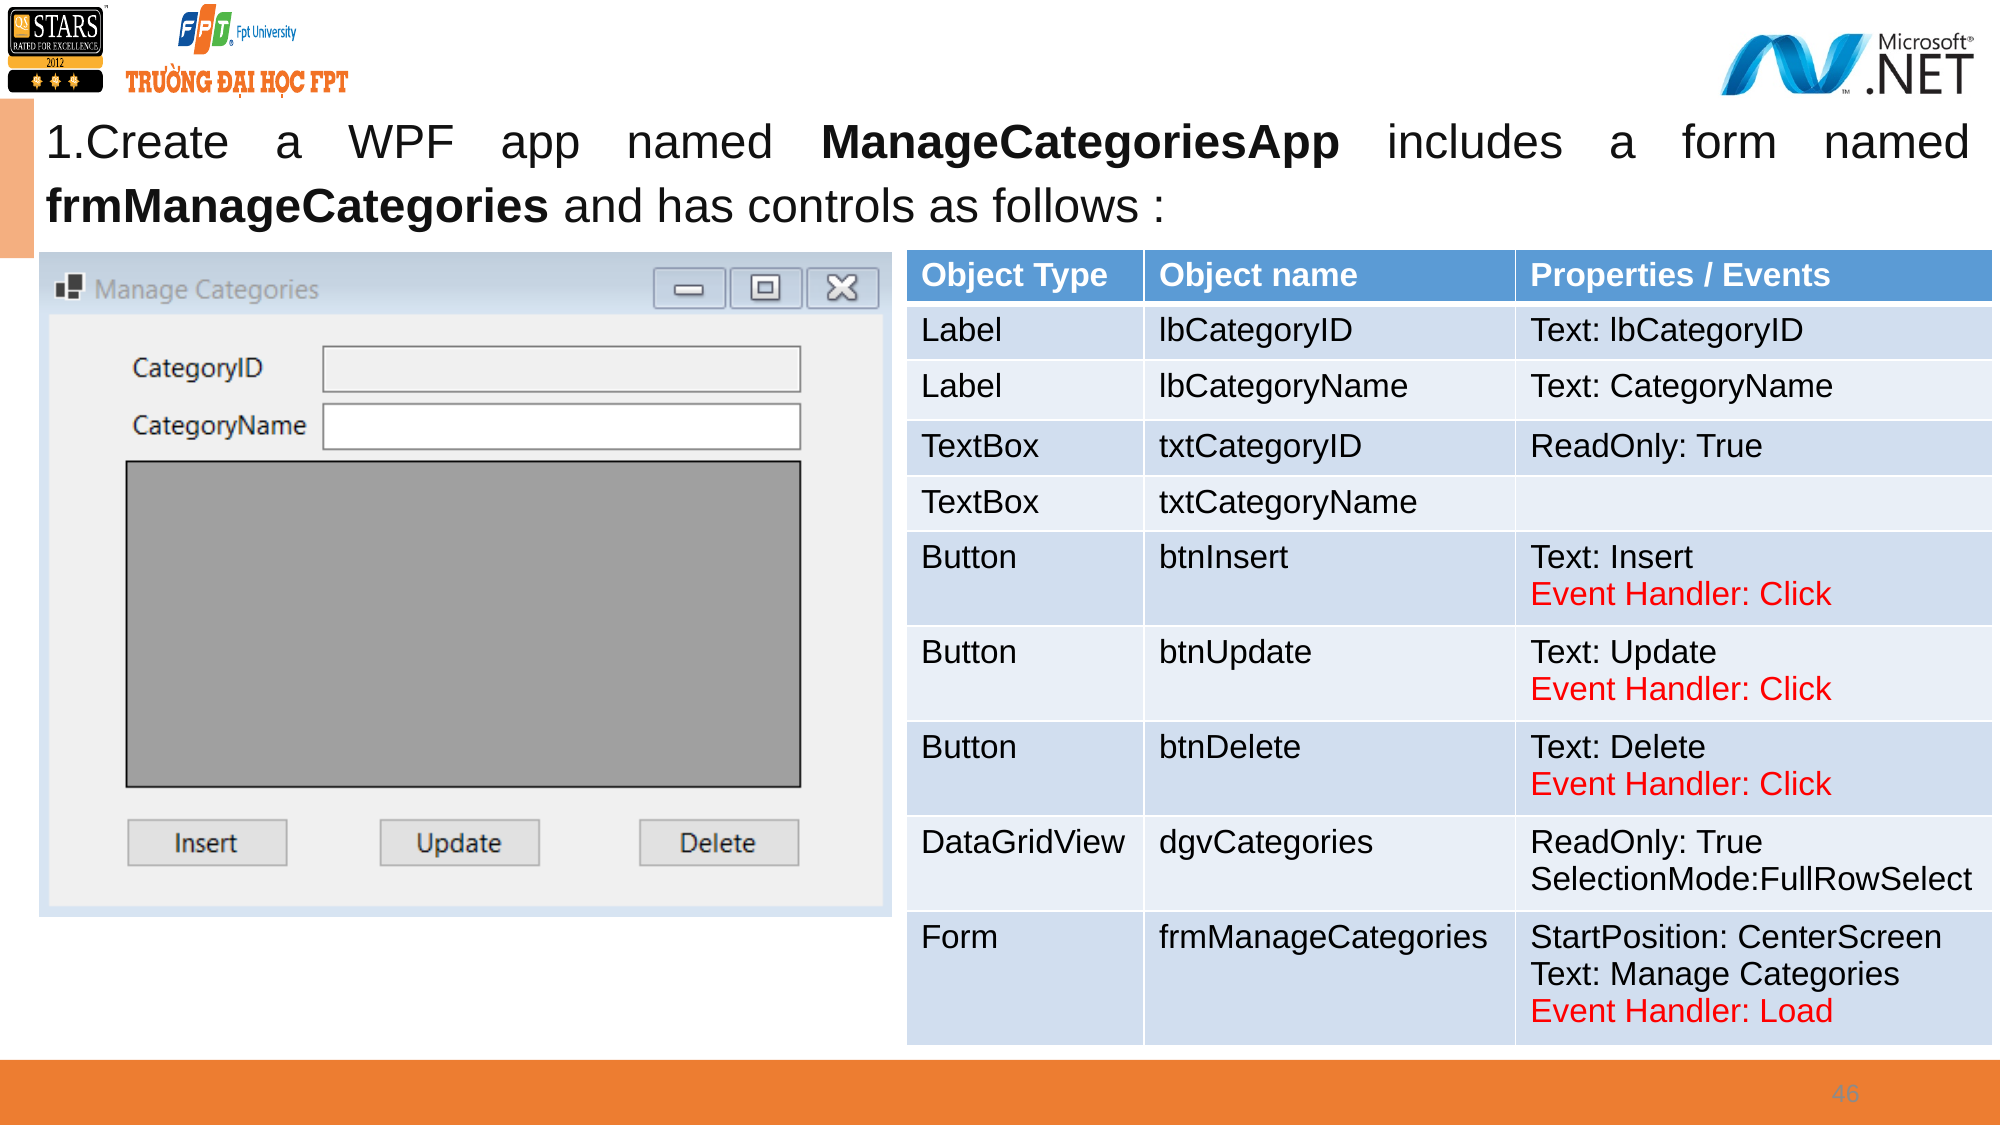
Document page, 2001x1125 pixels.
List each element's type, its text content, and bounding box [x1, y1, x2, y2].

table_cell ReadOnly: True [1516, 421, 1992, 475]
table_cell frmManageCategories [1145, 912, 1515, 1045]
picture [1685, 0, 2001, 128]
table_cell Button [907, 627, 1143, 720]
table_cell Text: Insert Event Handler: Click [1516, 532, 1992, 625]
table_cell btnUpdate [1145, 627, 1515, 720]
table_cell Text: CategoryName [1516, 361, 1992, 419]
table_cell txtCategoryName [1145, 477, 1515, 530]
table_header Object Type [907, 250, 1143, 301]
table_cell Text: lbCategoryID [1516, 307, 1992, 359]
table_cell Button [907, 722, 1143, 815]
table_cell StartPosition: CenterScreen Text: Manage Categories Event Handler: Load [1516, 912, 1992, 1045]
table_cell txtCategoryID [1145, 421, 1515, 475]
table_header Properties / Events [1516, 250, 1992, 301]
table_cell Label [907, 361, 1143, 419]
table_cell lbCategoryID [1145, 307, 1515, 359]
table_cell ReadOnly: True SelectionMode:FullRowSelect [1516, 817, 1992, 910]
text_box 1.Create a WPF app named ManageCategoriesApp includes a form named frmManageCategories and has controls as follows : [30, 97, 1987, 239]
table_cell Text: Delete Event Handler: Click [1516, 722, 1992, 815]
picture [39, 252, 892, 917]
table_cell Label [907, 307, 1143, 359]
table_cell btnDelete [1145, 722, 1515, 815]
slide_number 46 [1424, 1063, 1875, 1123]
table_cell Button [907, 532, 1143, 625]
table_cell Form [907, 912, 1143, 1045]
table_cell TextBox [907, 421, 1143, 475]
table_cell TextBox [907, 477, 1143, 530]
table_cell Text: Update Event Handler: Click [1516, 627, 1992, 720]
table_cell btnInsert [1145, 532, 1515, 625]
table_cell DataGridView [907, 817, 1143, 910]
table_cell [1516, 477, 1992, 530]
table_header Object name [1145, 250, 1515, 301]
table_cell lbCategoryName [1145, 361, 1515, 419]
table_cell dgvCategories [1145, 817, 1515, 910]
